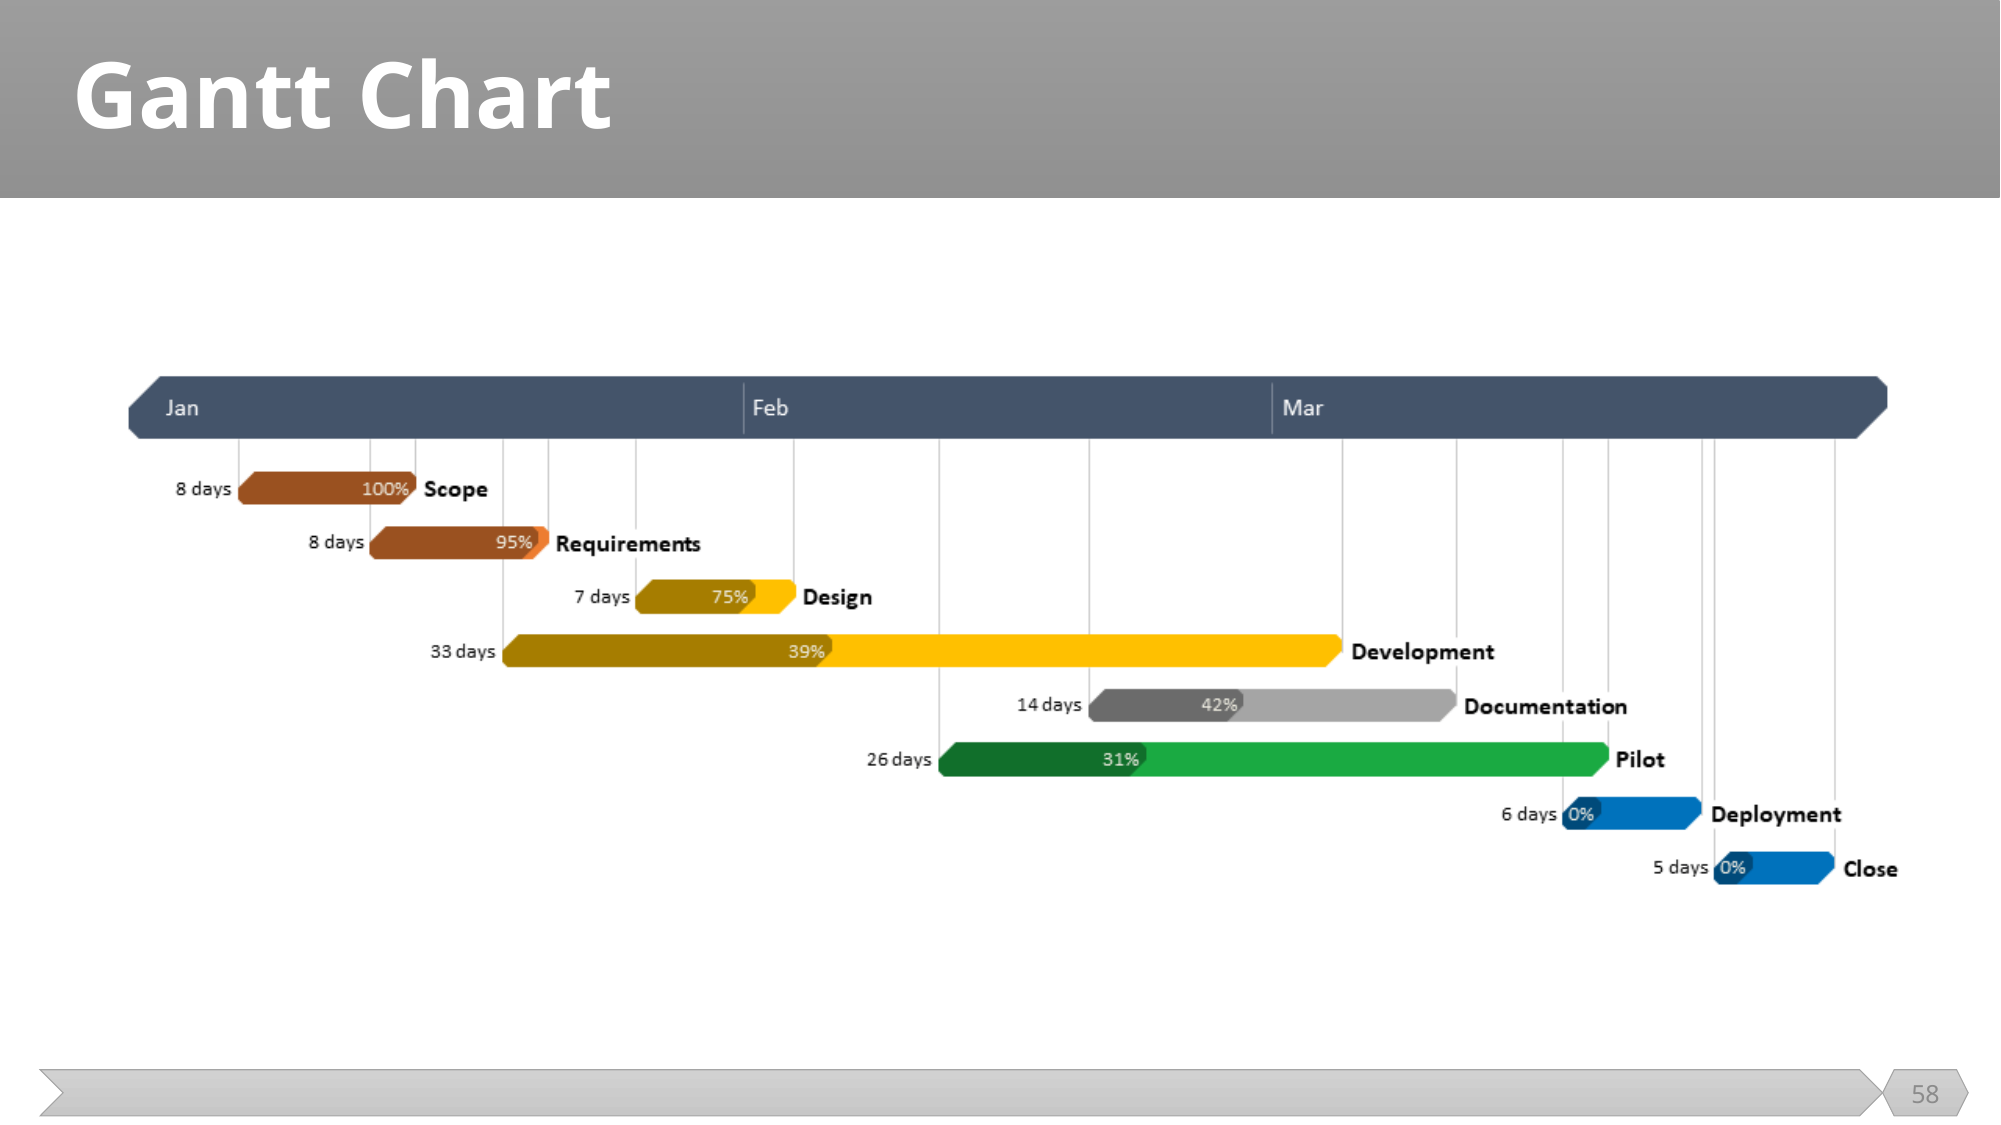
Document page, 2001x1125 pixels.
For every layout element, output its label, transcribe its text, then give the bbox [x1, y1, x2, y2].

picture [94, 273, 1931, 914]
title Gantt Chart [56, 0, 1969, 199]
slide_number 58 [1882, 1065, 1969, 1125]
